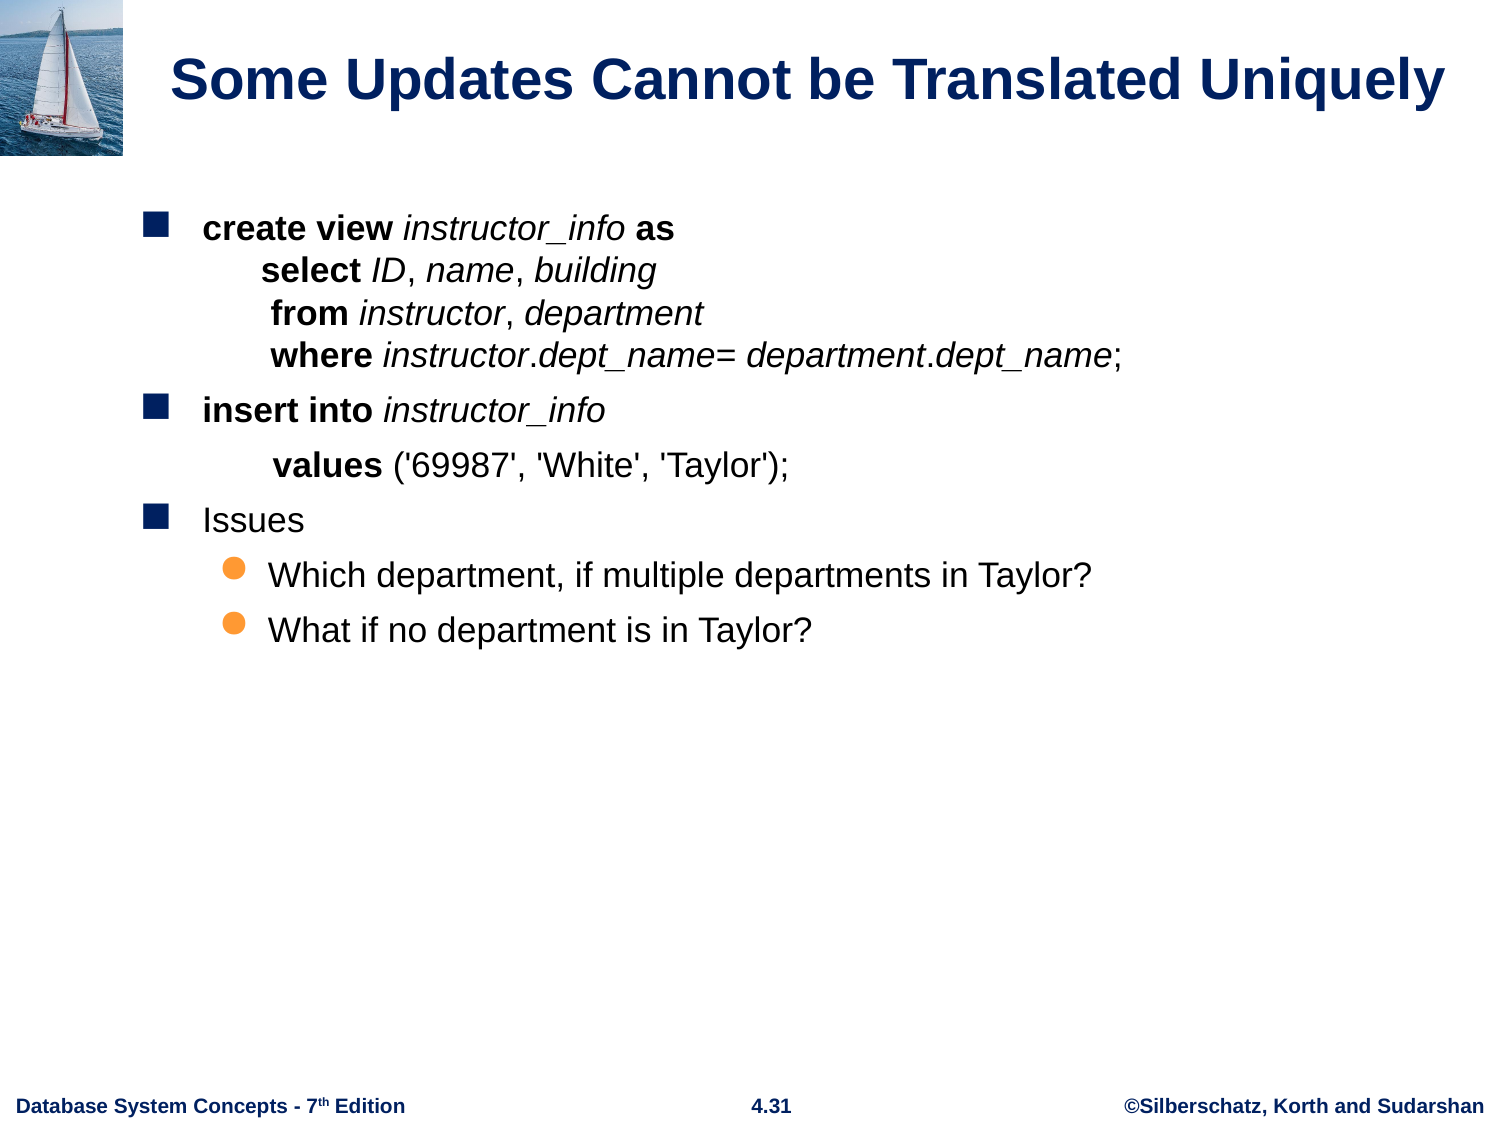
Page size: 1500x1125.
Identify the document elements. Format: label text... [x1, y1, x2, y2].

picture [0, 0, 123, 156]
title Some Updates Cannot be Translated Uniquely [145, 18, 1472, 120]
list create view instructor_info as select ID, name, building from instructor, department where instructor.dept_name= department.dept_name; insert into instructor_info values ('69987', 'White', 'Taylor'); Issues Which department, if multiple departments in Taylor? What if no department is in Taylor? [131, 197, 1340, 880]
